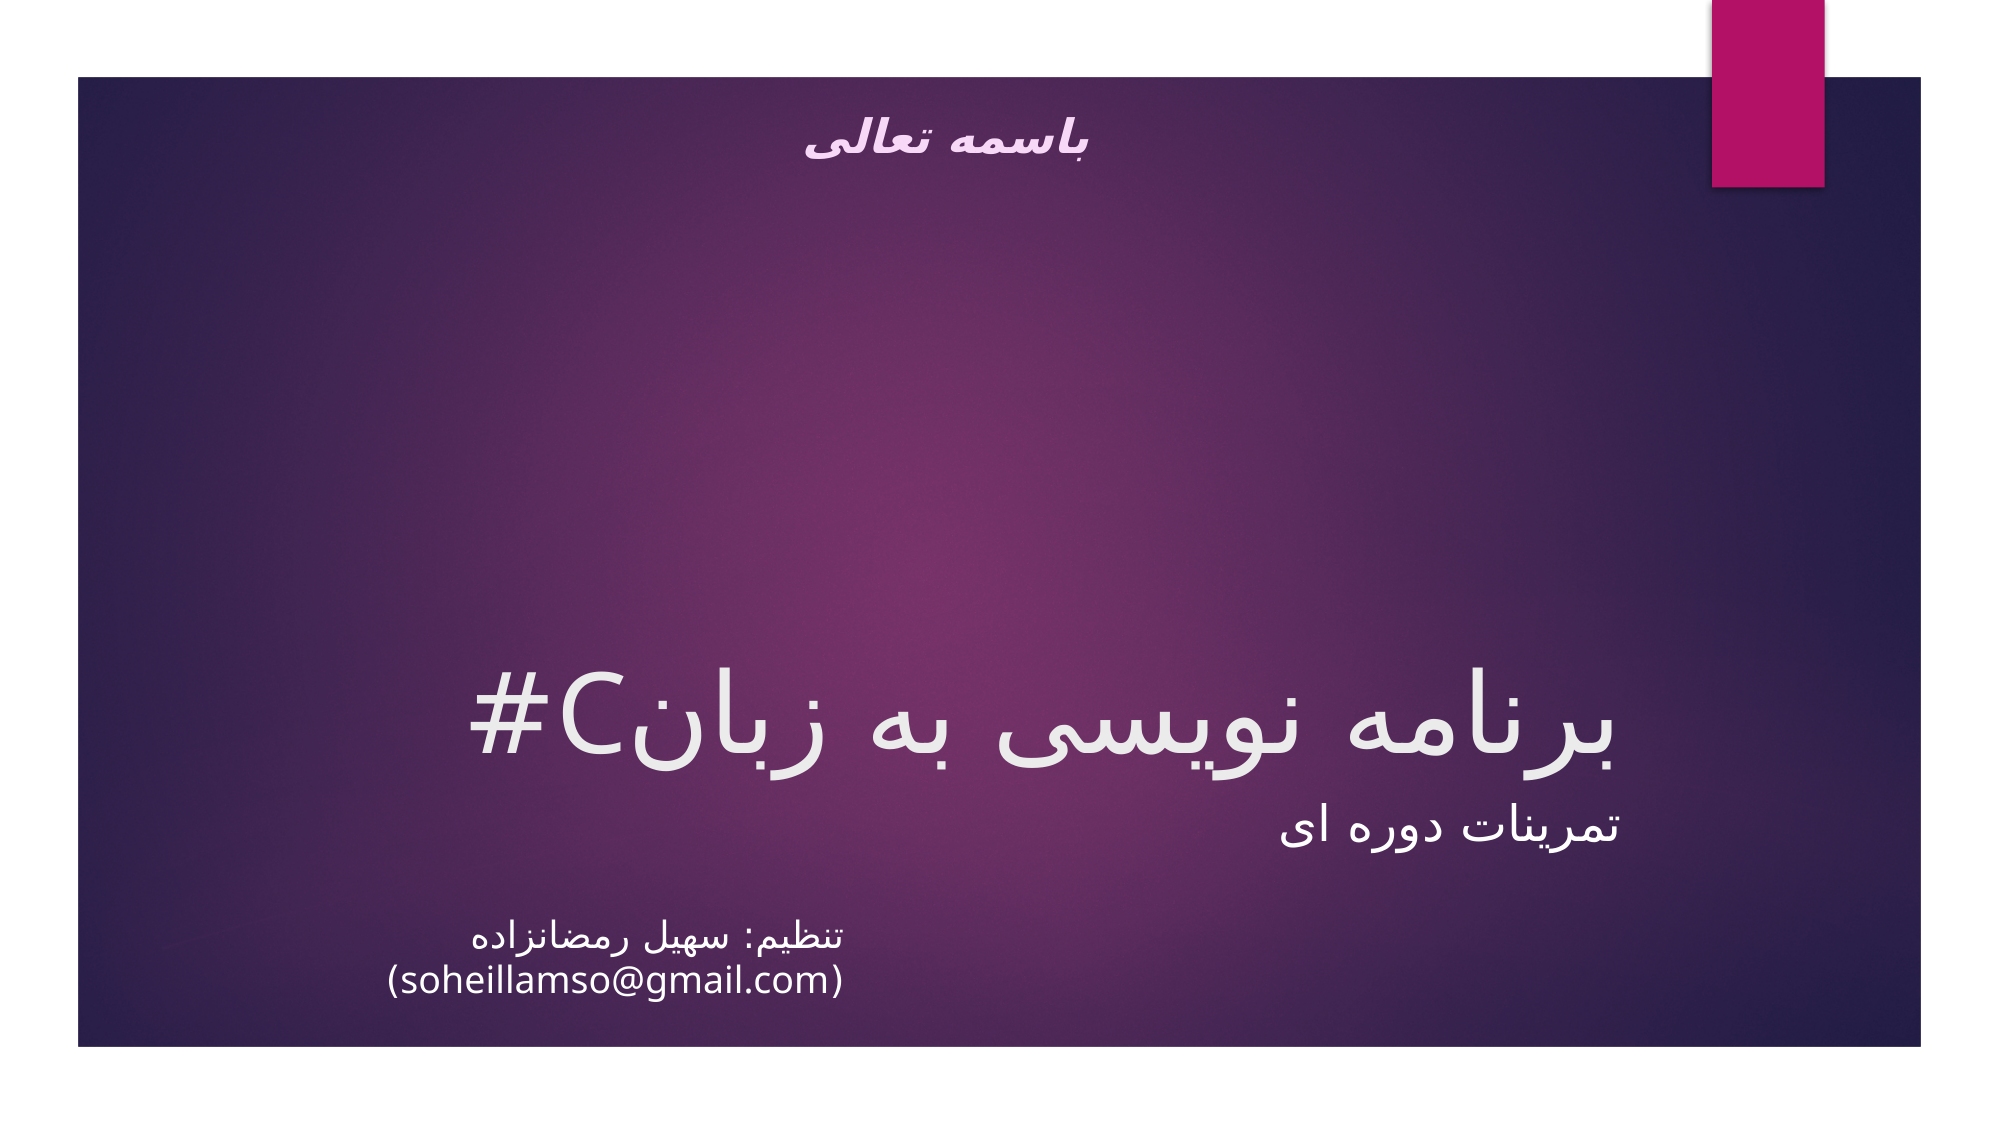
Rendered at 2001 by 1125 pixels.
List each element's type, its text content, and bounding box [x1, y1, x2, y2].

subtitle تمرینات دوره ای [189, 783, 1638, 925]
text_box تنظیم: سهیل رمضانزاده (soheillamso@gmail.com) [88, 904, 860, 1054]
text_box باسمه تعالی [780, 74, 1111, 172]
title برنامه نویسی به زبانC# [189, 344, 1638, 783]
text_box [249, 33, 1750, 305]
